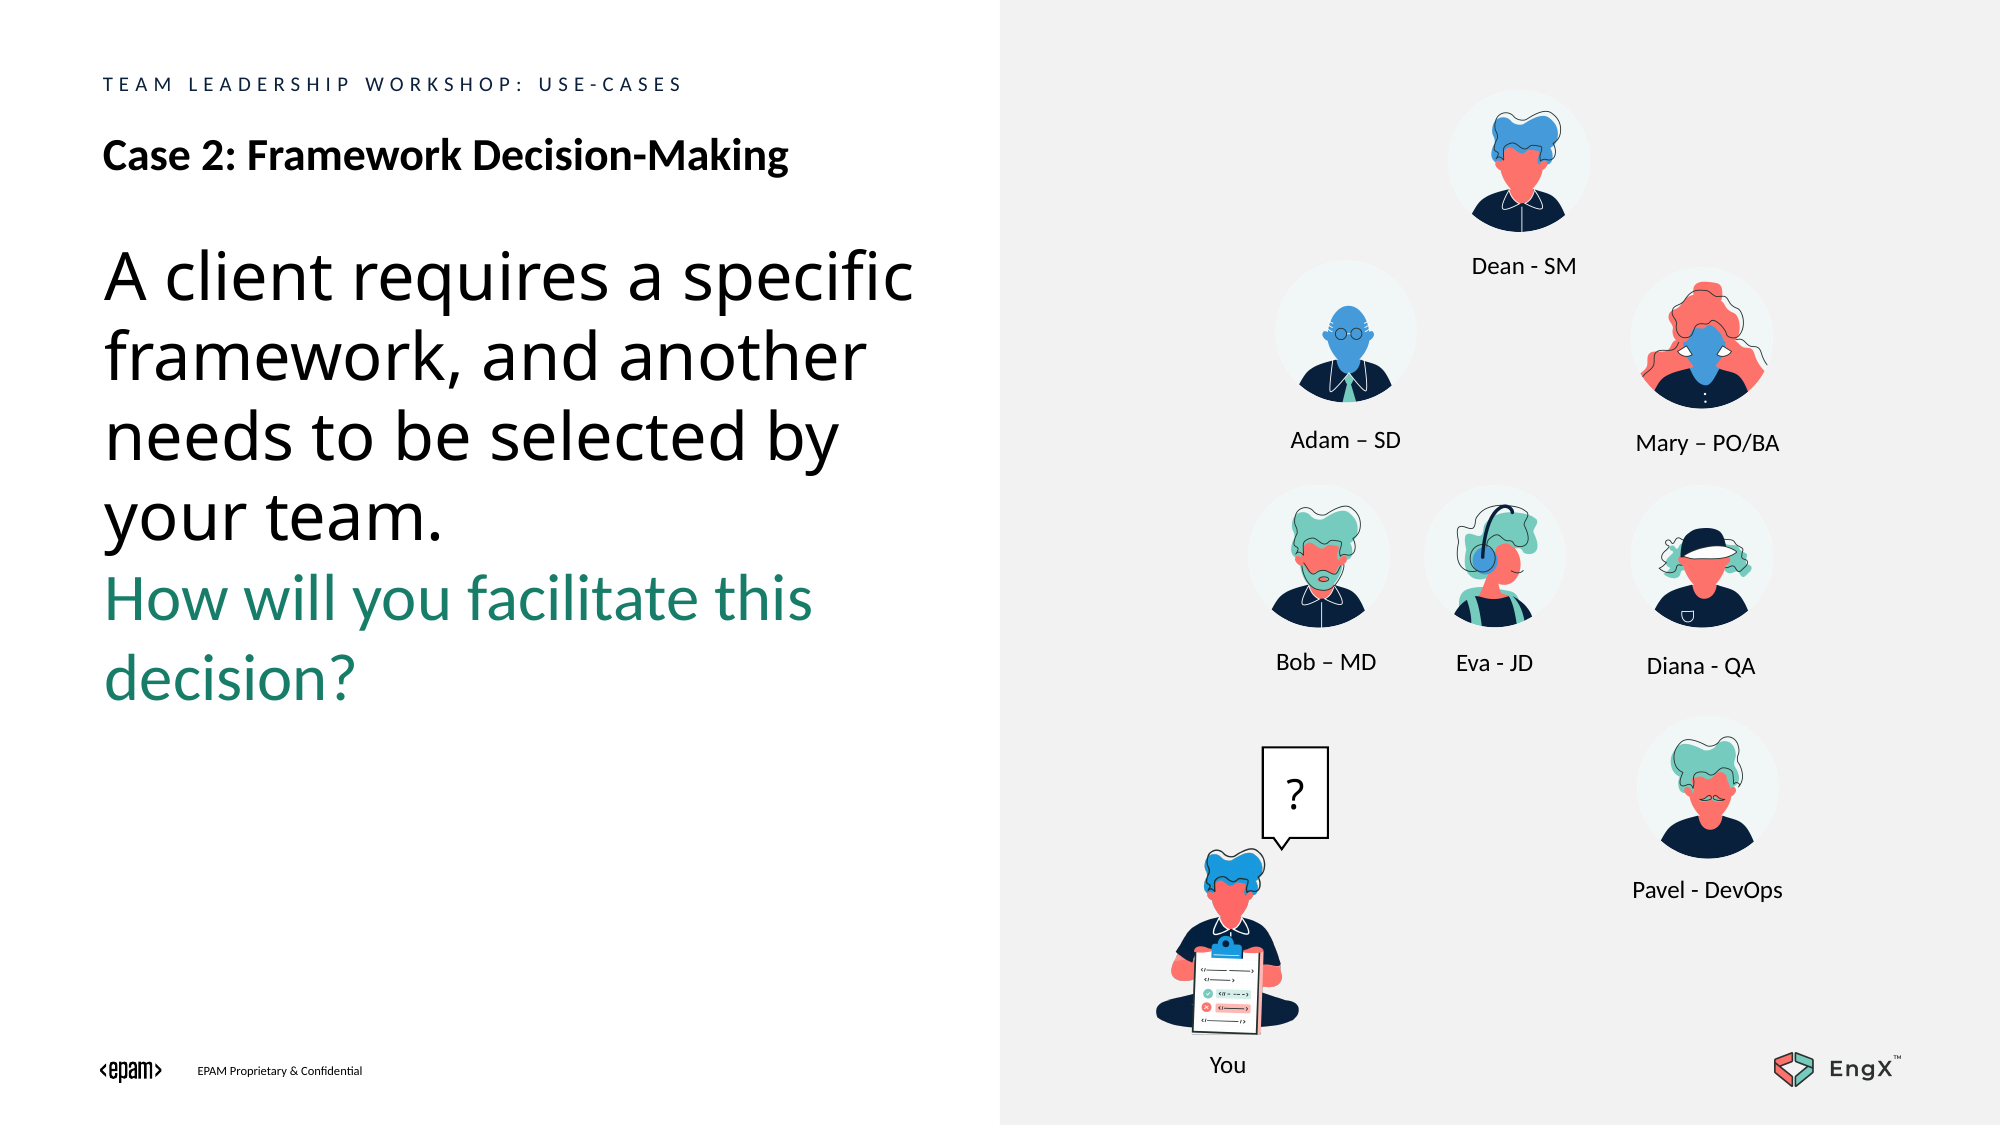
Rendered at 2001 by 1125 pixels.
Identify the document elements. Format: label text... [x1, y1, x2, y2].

text_box ? [1261, 746, 1329, 848]
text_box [1248, 485, 1402, 693]
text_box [1447, 90, 1600, 297]
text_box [1630, 267, 1783, 474]
list Team Leadership workshop: USE-cases [102, 68, 715, 118]
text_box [1626, 485, 1777, 697]
list Case 2: Framework Decision-Making [102, 118, 802, 175]
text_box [1632, 716, 1783, 922]
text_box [1419, 485, 1570, 694]
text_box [1153, 848, 1304, 1097]
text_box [1271, 260, 1422, 471]
title A client requires a specific framework, and another needs to be selected by your team. How will you facilitate this decision? [104, 233, 980, 638]
picture [1774, 1052, 1901, 1087]
